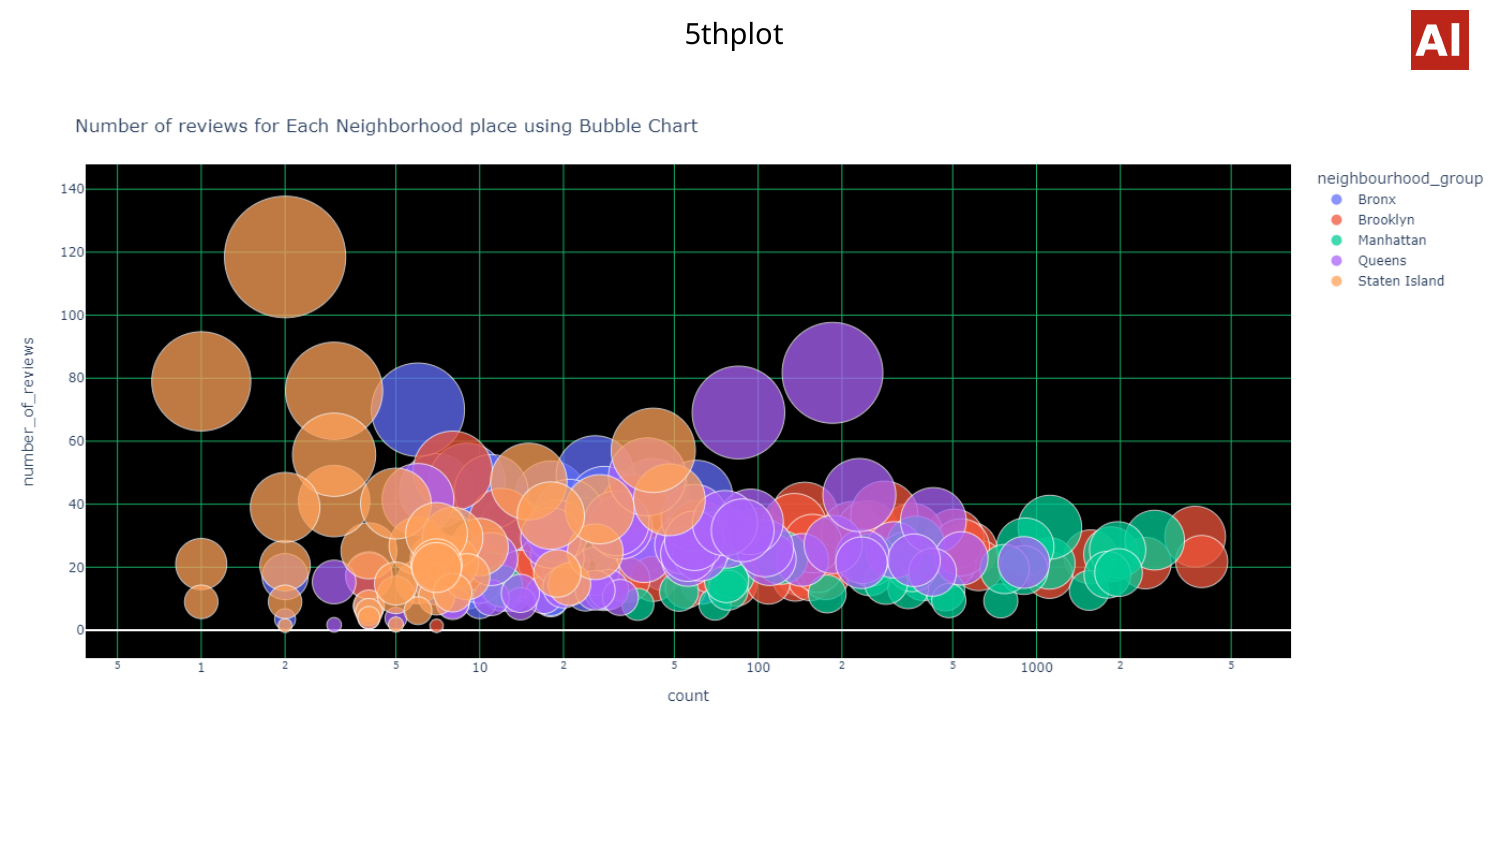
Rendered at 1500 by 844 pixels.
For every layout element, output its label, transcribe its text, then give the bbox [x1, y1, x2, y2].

picture [0, 100, 1500, 744]
picture [1411, 10, 1469, 70]
text_box 5thplot [453, 0, 1016, 65]
